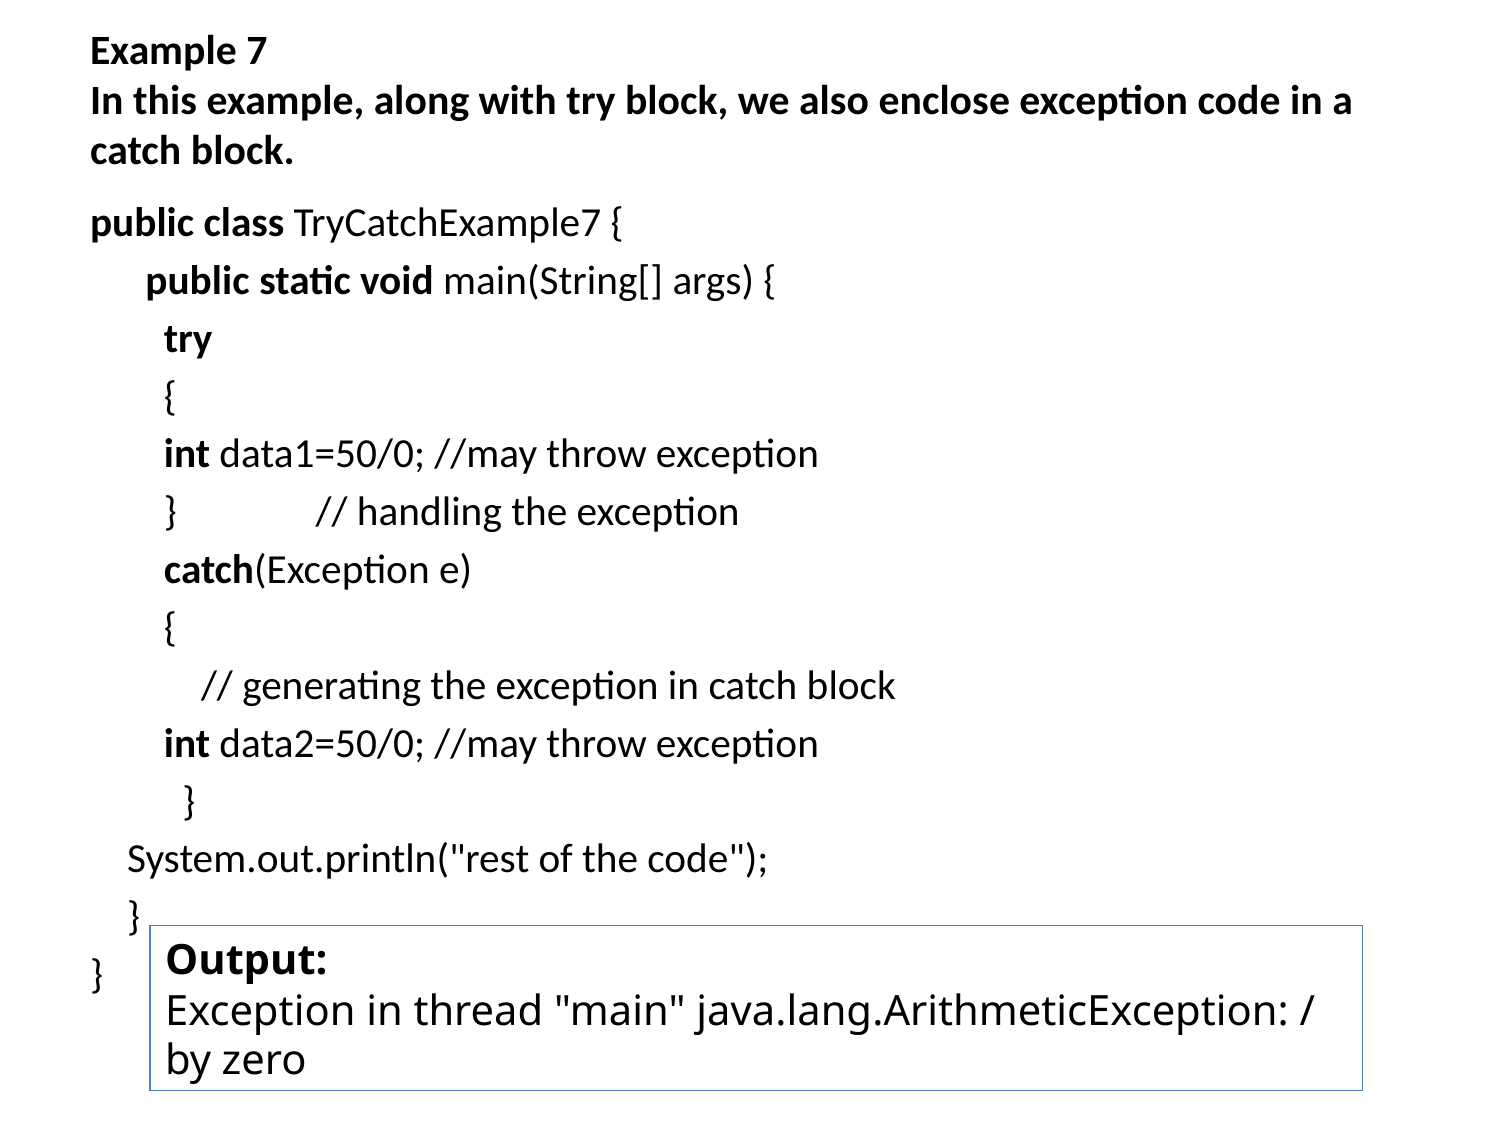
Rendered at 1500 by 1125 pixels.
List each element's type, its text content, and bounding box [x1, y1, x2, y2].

text_box Output: Exception in thread "main" java.lang.ArithmeticException: / by zero [149, 925, 1363, 1091]
title Example 7 In this example, along with try block, we also enclose exception code in a catch block. [75, 45, 1425, 150]
list public class TryCatchExample7 { public static void main(String[] args) { try { int data1=50/0; //may throw exception } // handling the exception catch(Exception e) { // generating the exception in catch block int data2=50/0; //may throw exception } System.out.println("rest of the code"); } } [75, 187, 1425, 1005]
